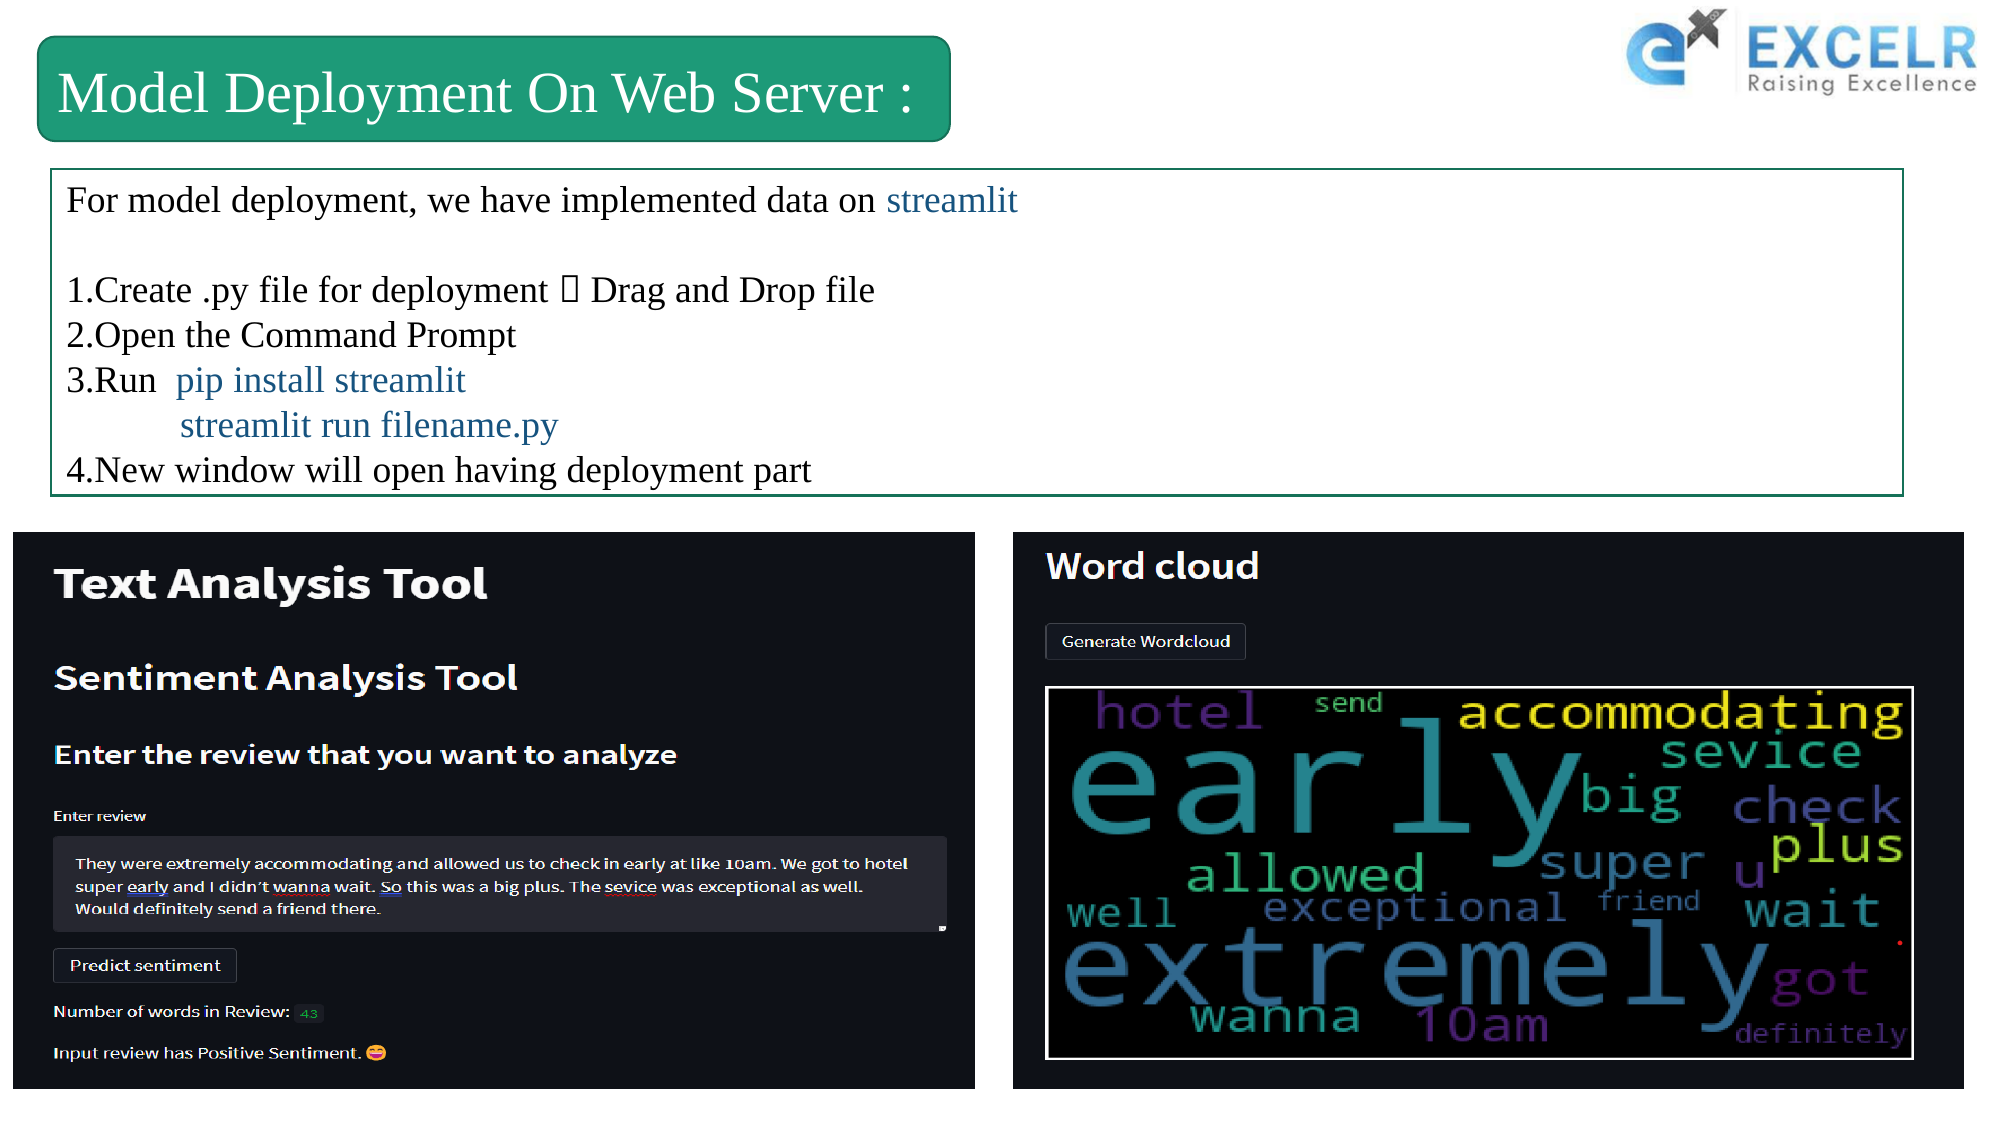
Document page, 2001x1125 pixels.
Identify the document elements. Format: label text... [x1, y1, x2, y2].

picture [1621, 0, 2000, 104]
text_box Model Deployment On Web Server : [36, 35, 951, 143]
text_box For model deployment, we have implemented data on streamlit 1.Create .py file for deployment  Drag and Drop file 2.Open the Command Prompt 3.Run pip install streamlit streamlit run filename.py 4.New window will open having deployment part [50, 168, 1904, 497]
picture [1013, 532, 1964, 1089]
picture [13, 532, 975, 1089]
